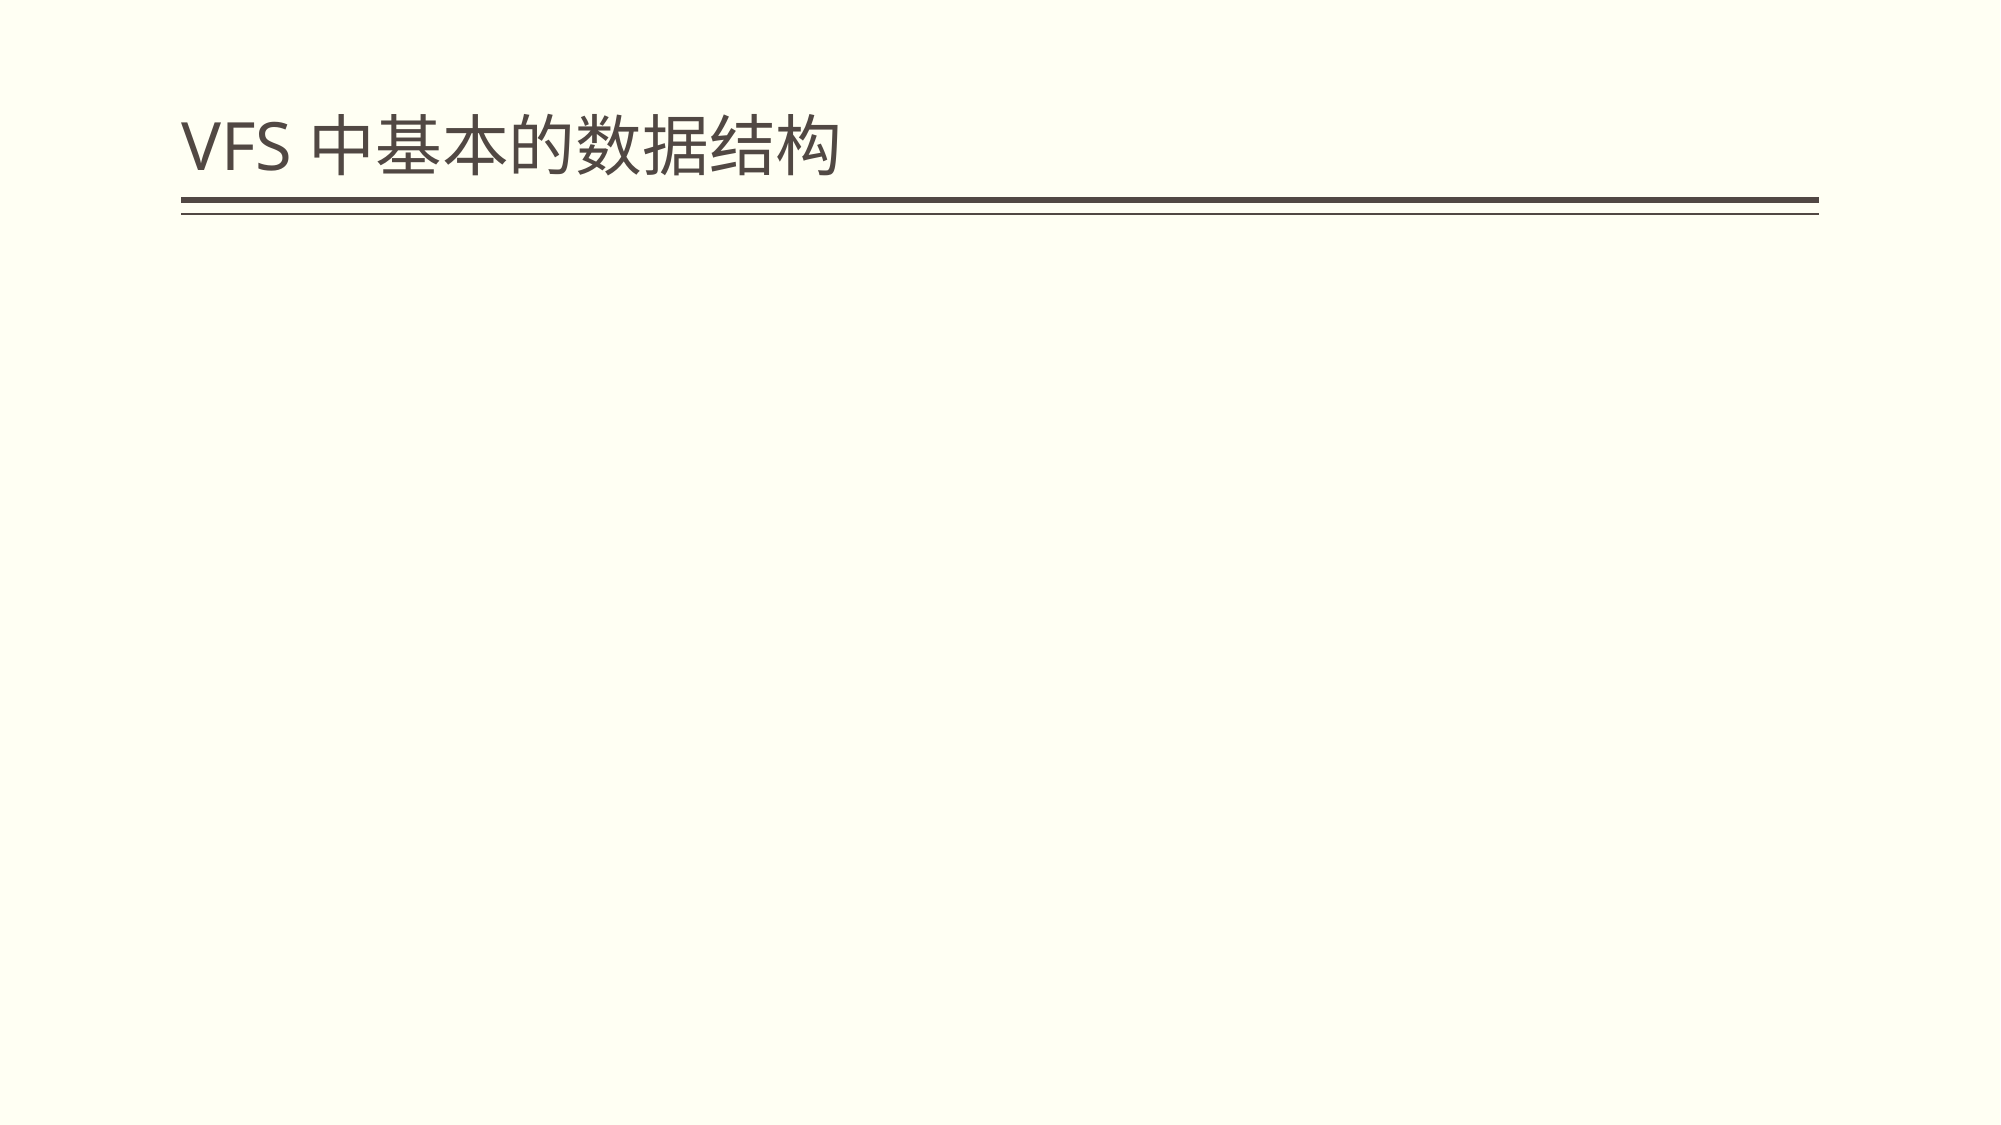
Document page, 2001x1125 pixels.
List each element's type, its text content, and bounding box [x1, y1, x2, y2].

title VFS中基本的数据结构 [181, 12, 1819, 193]
